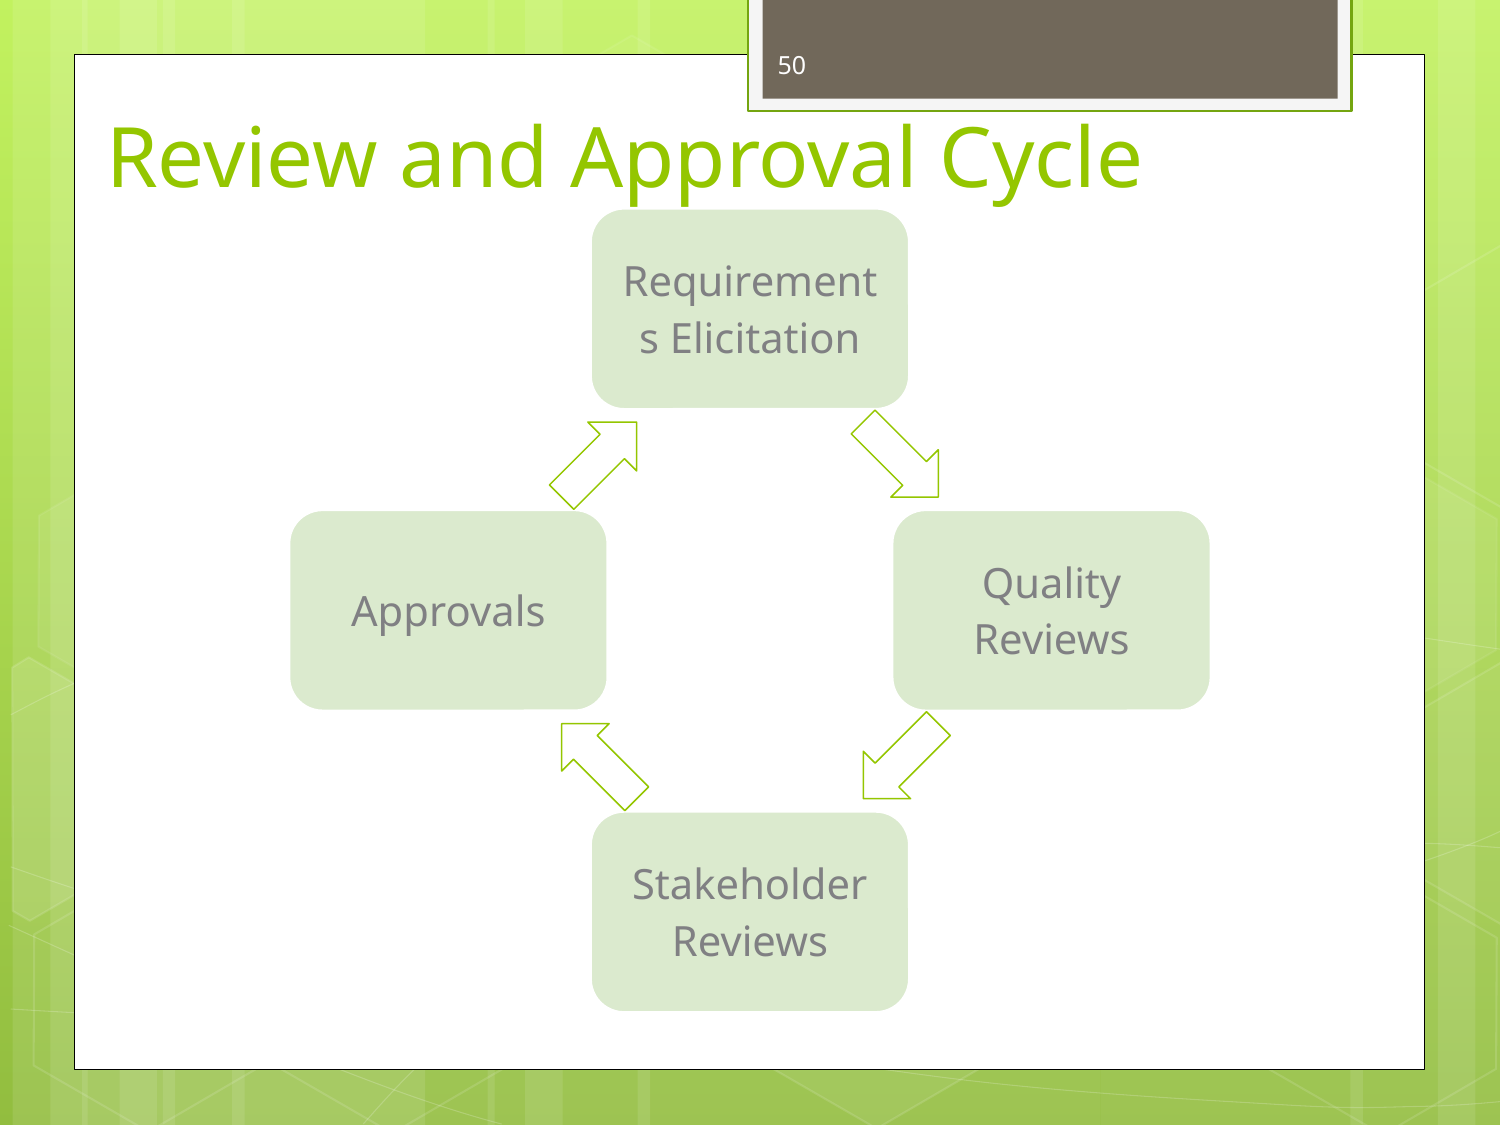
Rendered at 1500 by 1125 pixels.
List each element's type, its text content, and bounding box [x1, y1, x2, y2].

title Review and Approval Cycle [91, 24, 1244, 212]
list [112, 208, 1388, 1013]
slide_number 50 [762, 36, 982, 97]
